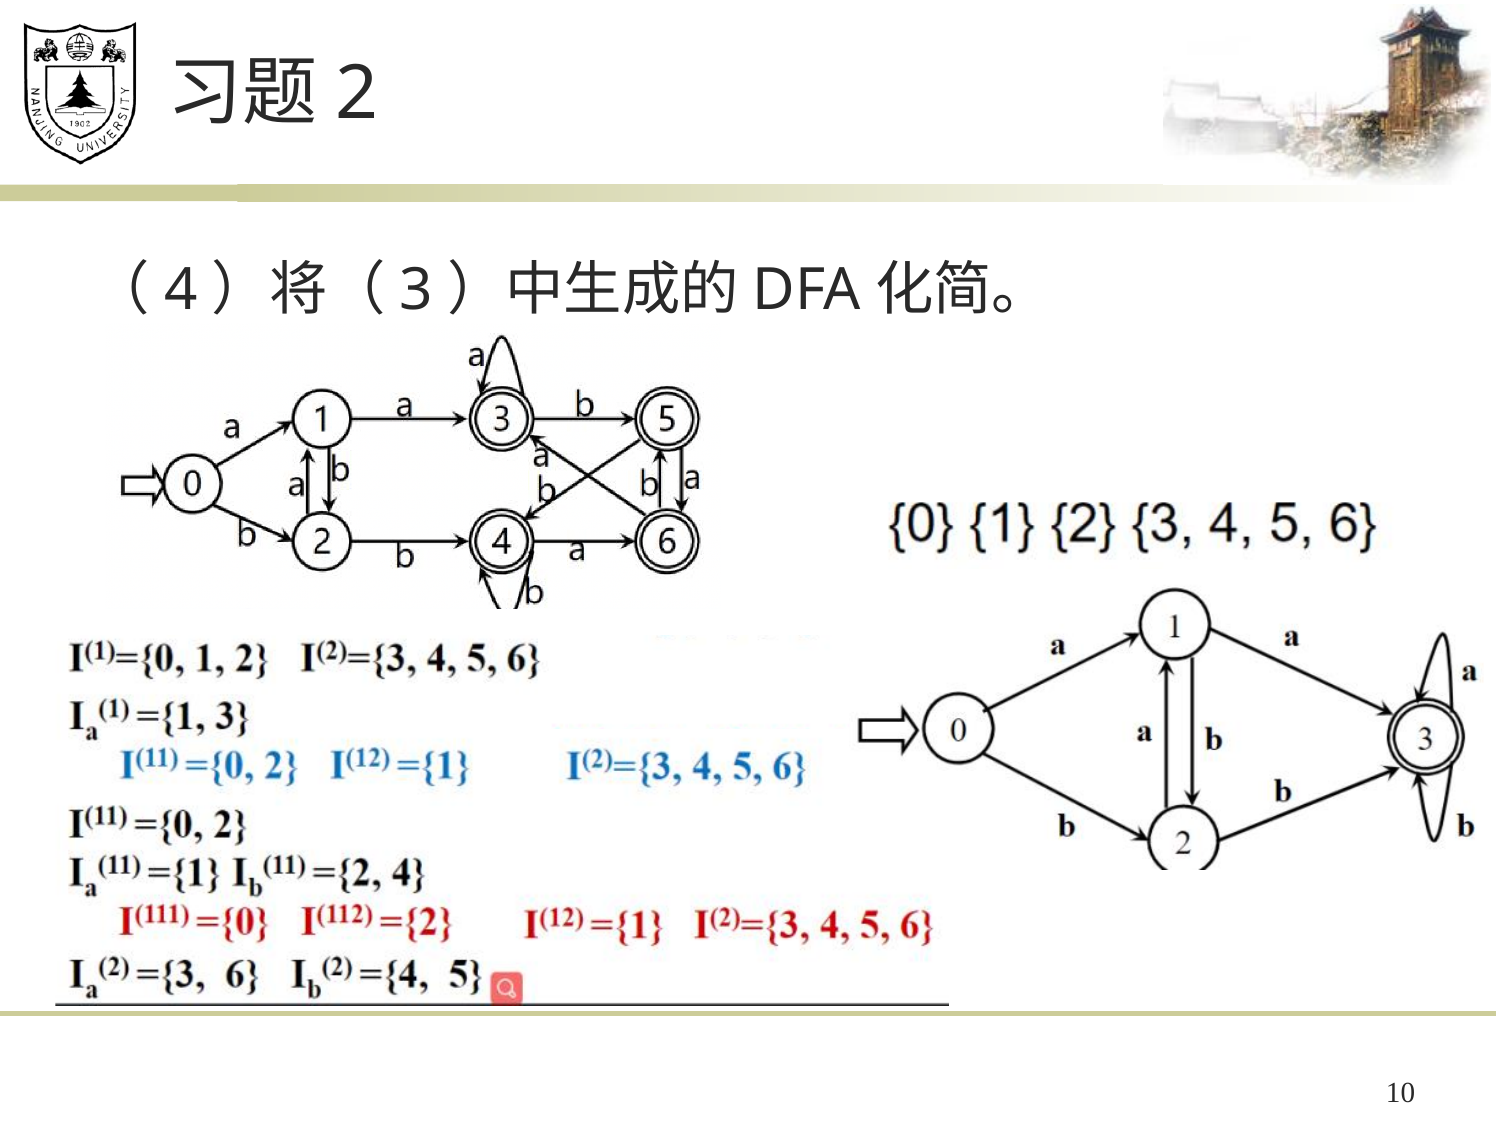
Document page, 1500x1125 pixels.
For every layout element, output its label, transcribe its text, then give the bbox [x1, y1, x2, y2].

picture [17, 18, 143, 168]
title 习题2 [152, 35, 1254, 141]
picture [848, 479, 1484, 870]
picture [1163, 4, 1491, 185]
list （4）将（3）中生成的DFA化简。 [76, 243, 1413, 634]
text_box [55, 635, 950, 1006]
picture [0, 1011, 1496, 1016]
picture [104, 323, 721, 609]
